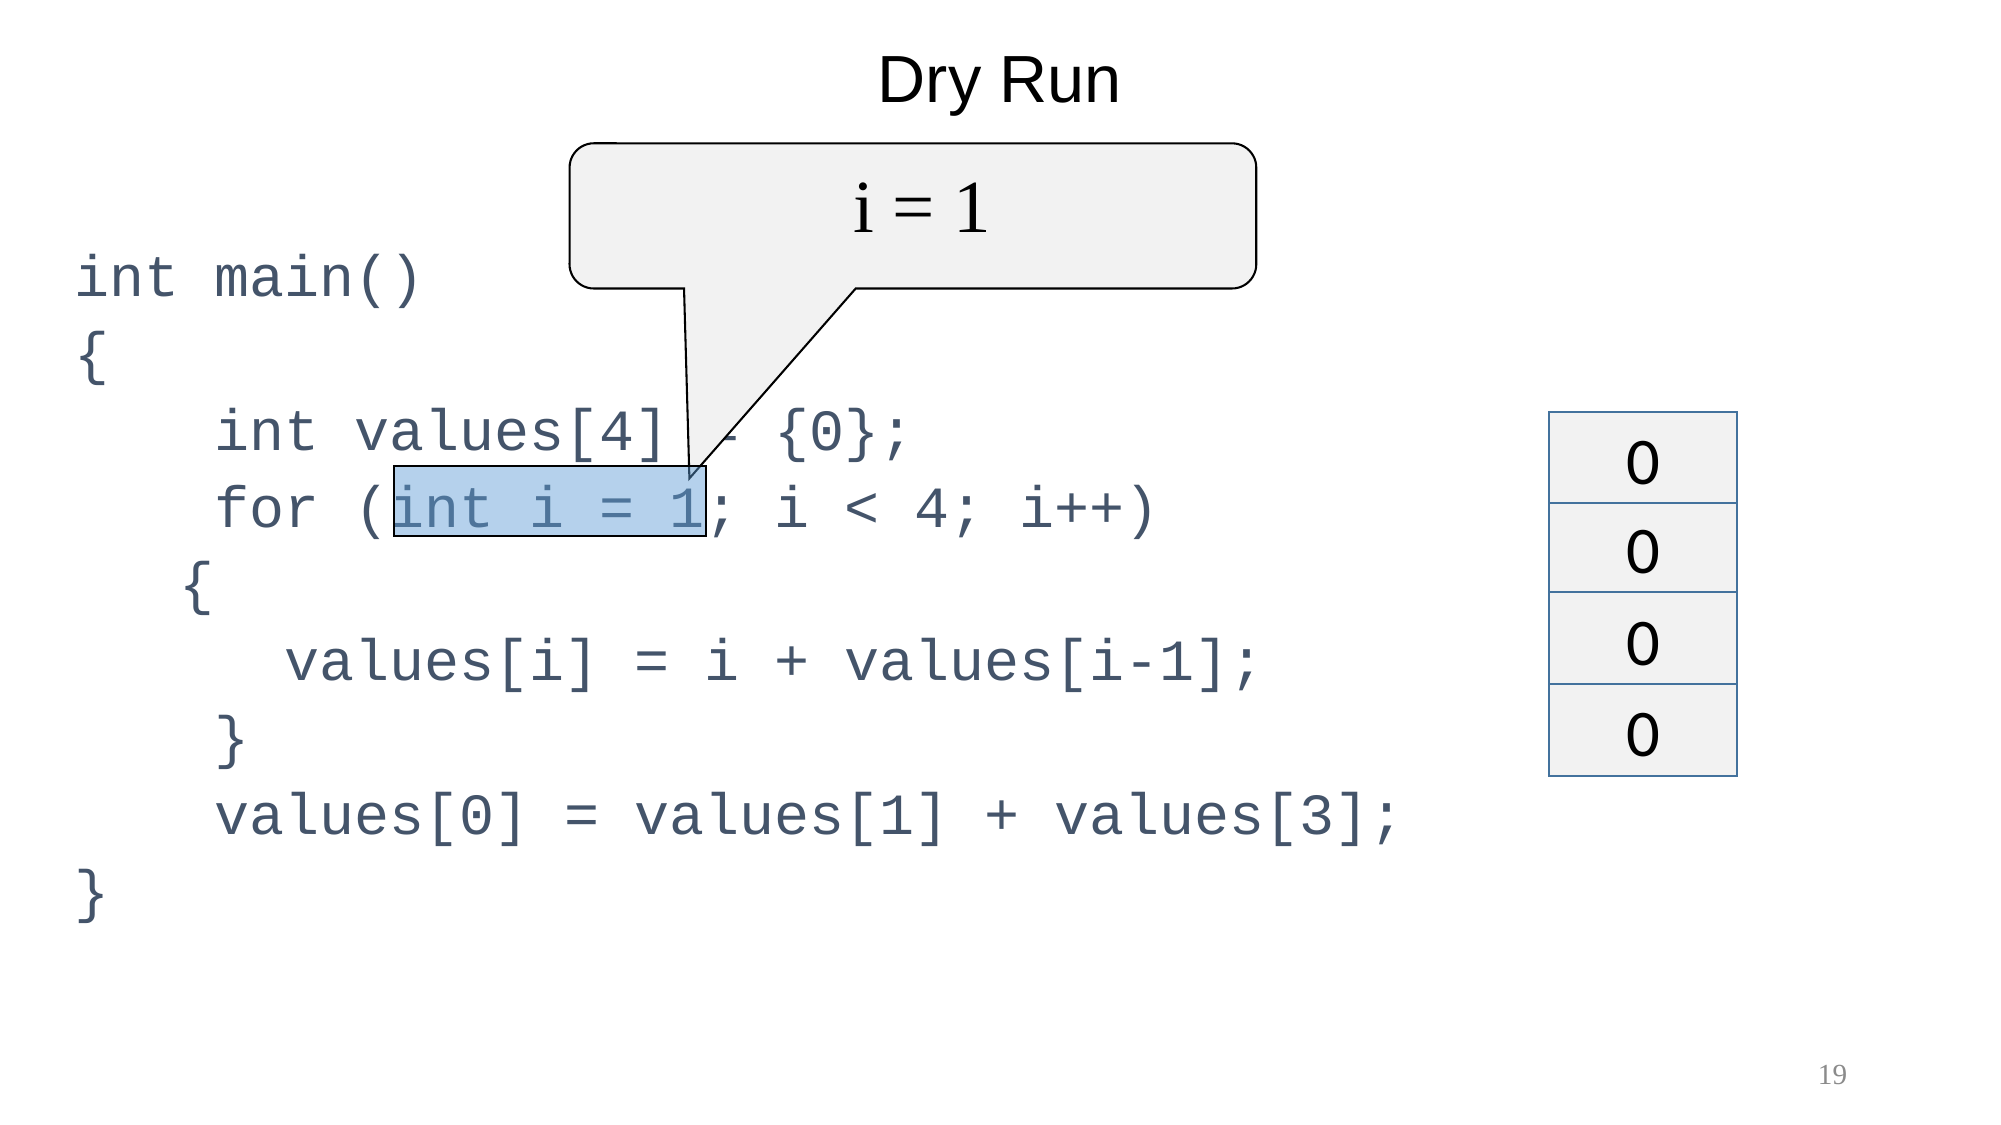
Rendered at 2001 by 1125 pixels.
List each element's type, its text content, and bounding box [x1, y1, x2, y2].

title Dry Run [0, 37, 2000, 125]
text_box [393, 465, 706, 536]
text_box [249, 383, 281, 460]
list int main() { int values[4] = {0}; for (int i = 1; i < 4; i++) { values[i] = i + values[i-1]; } values[0] = values[1] + values[3]; } [59, 244, 1542, 1043]
text_box 0 [1548, 411, 1738, 504]
text_box 0 [1548, 591, 1738, 683]
slide_number 19 [1412, 1042, 1863, 1103]
text_box 0 [1548, 504, 1738, 591]
text_box i = 1 [569, 143, 1257, 465]
text_box 0 [1548, 683, 1738, 777]
